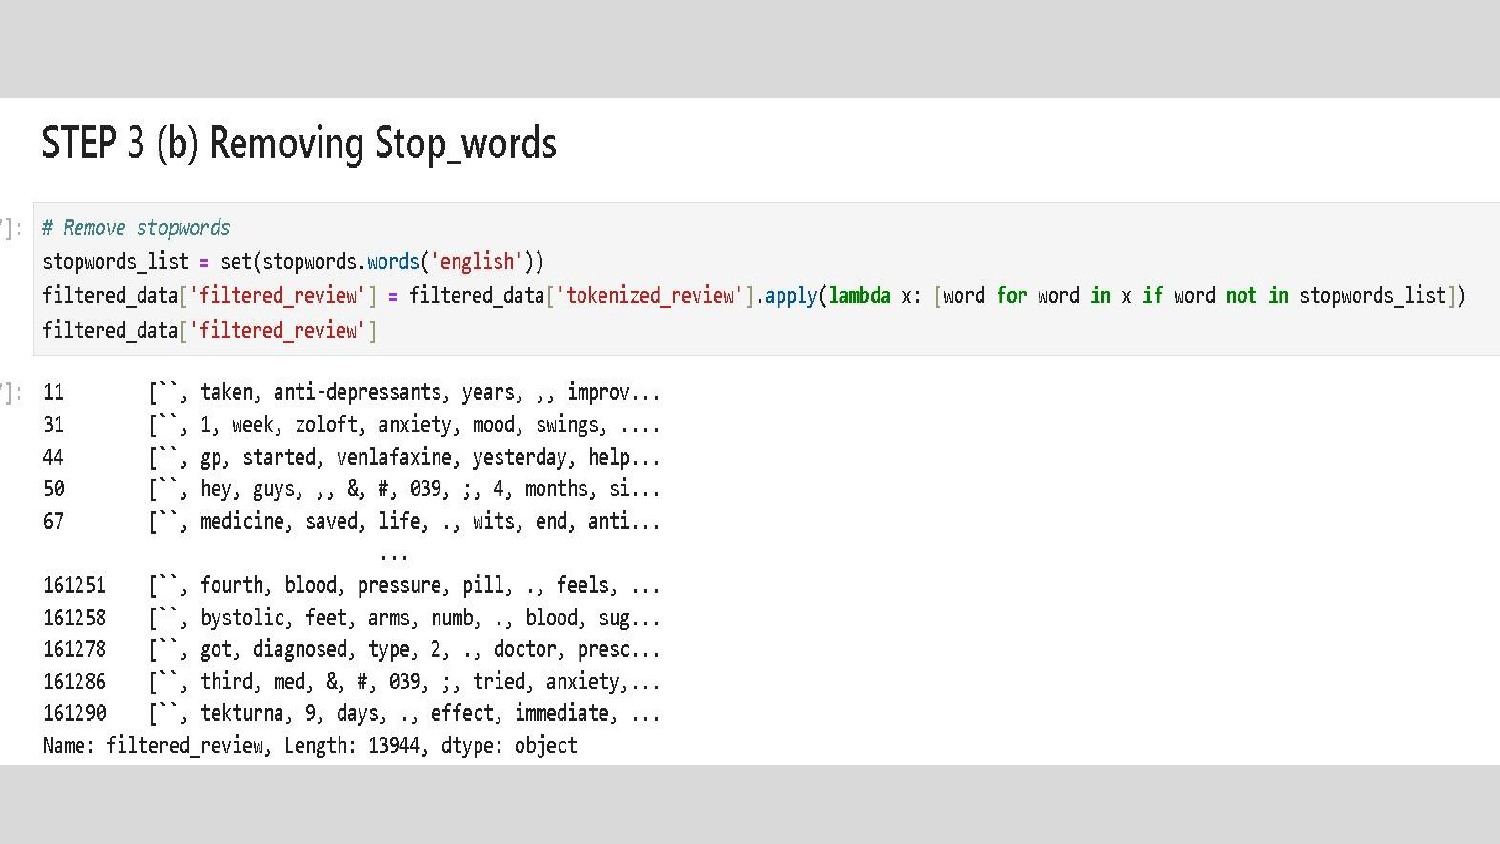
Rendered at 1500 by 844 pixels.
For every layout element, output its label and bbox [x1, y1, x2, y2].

picture [0, 98, 1500, 765]
